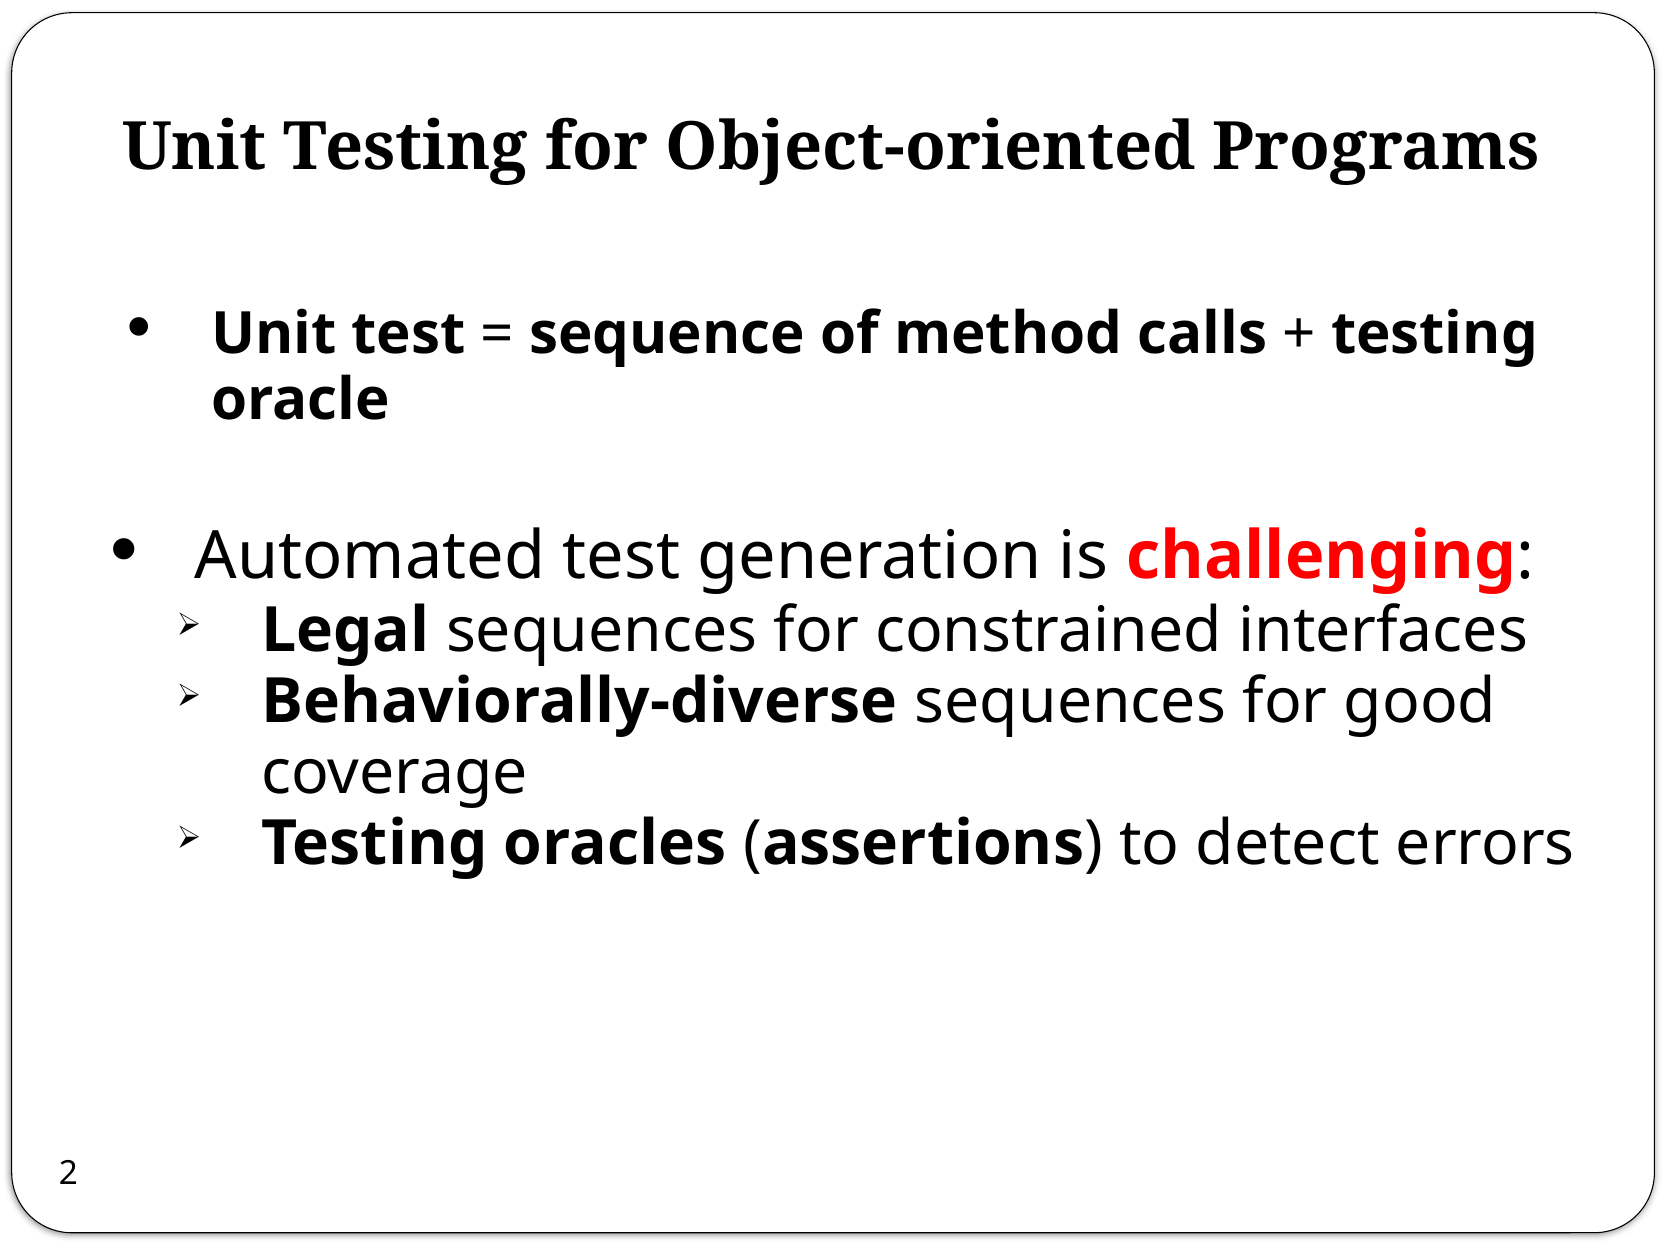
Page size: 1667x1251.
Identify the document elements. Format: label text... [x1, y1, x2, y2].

title Unit Testing for Object-oriented Programs [121, 108, 1667, 260]
slide_number 2 [26, 1132, 110, 1216]
list Unit test = sequence of method calls + testing oracle Automated test generation is challenging: Legal sequences for constrained interfaces Behaviorally-diverse sequences for good coverage Testing oracles (assertions) to detect errors [109, 299, 1667, 1201]
